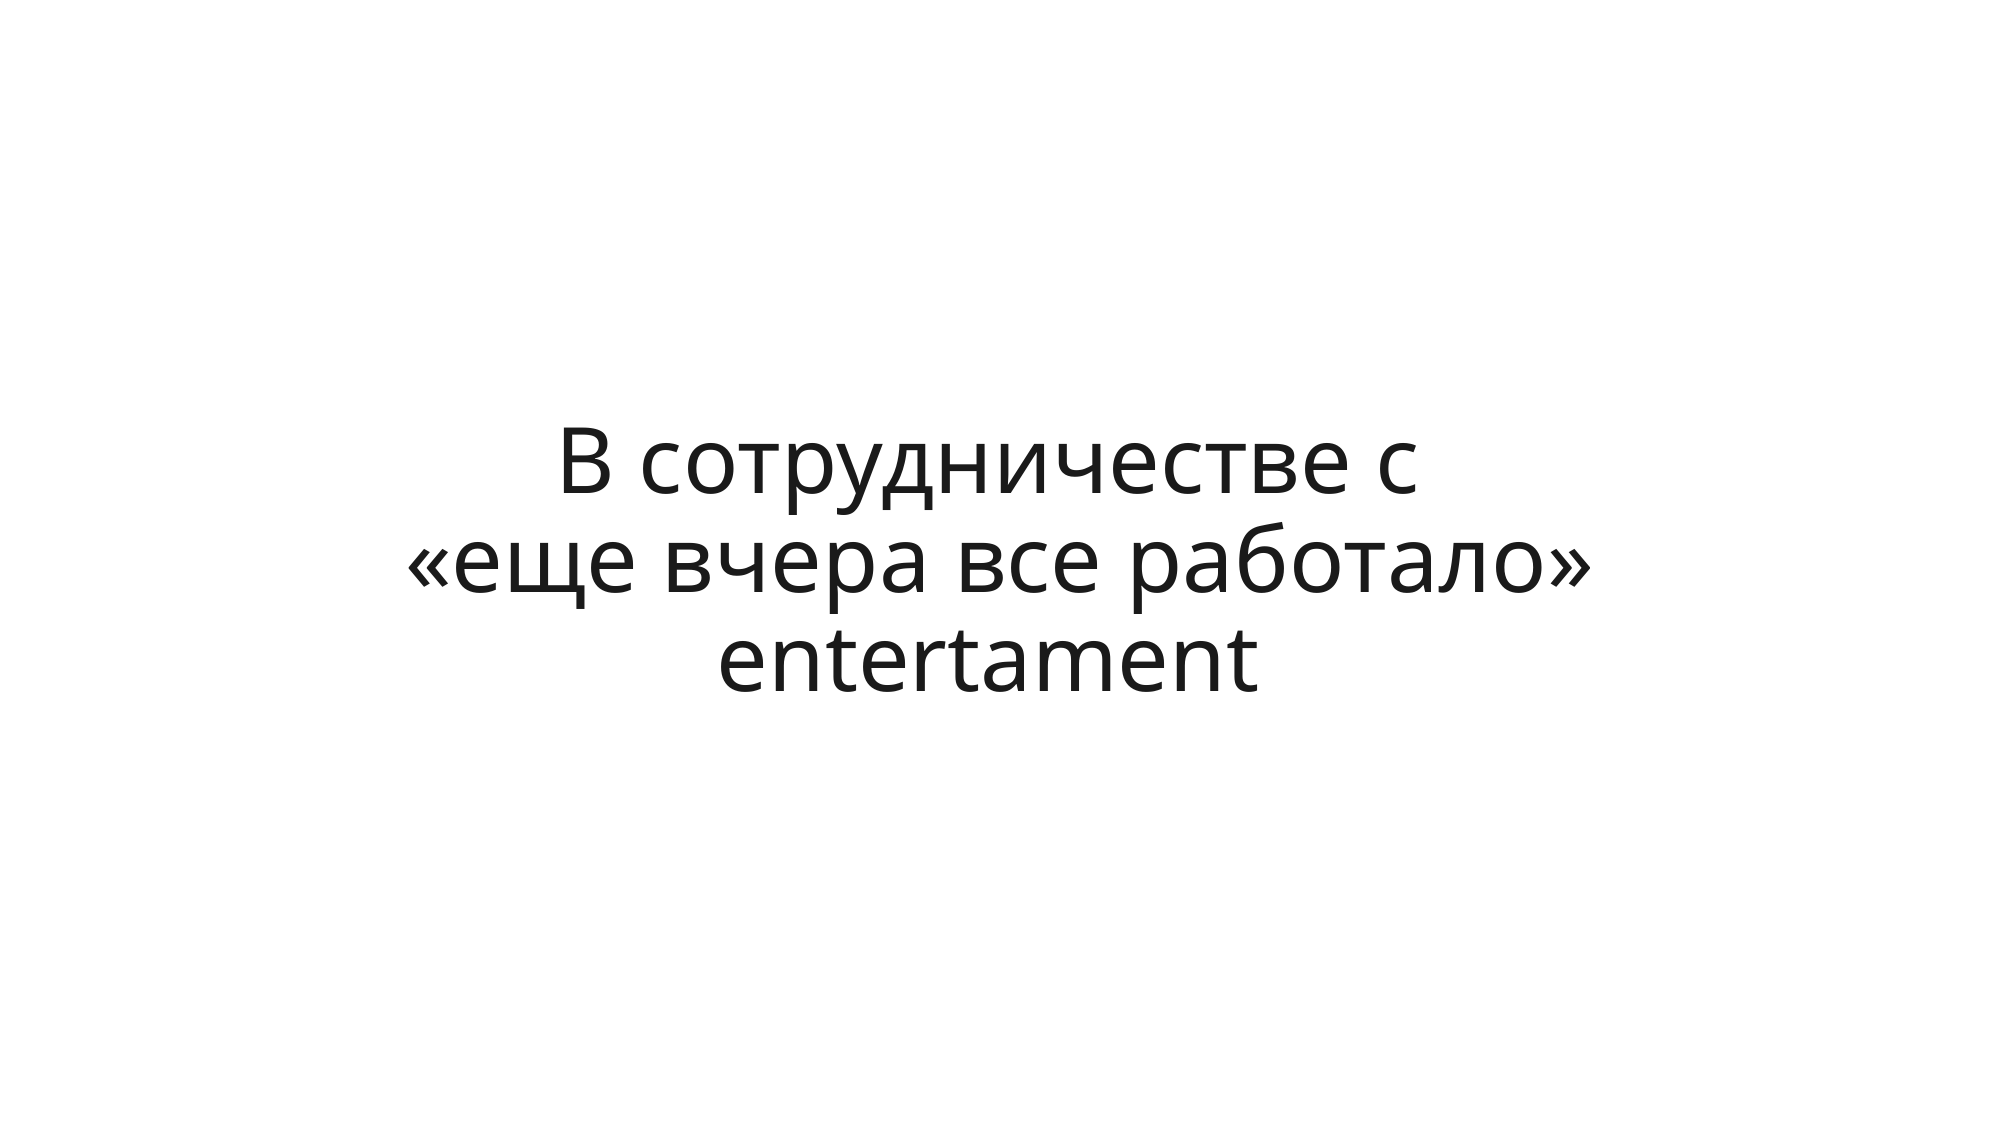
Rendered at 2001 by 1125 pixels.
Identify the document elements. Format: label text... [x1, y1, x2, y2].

title В сотрудничестве с «еще вчера все работало» entertament [137, 453, 1863, 672]
